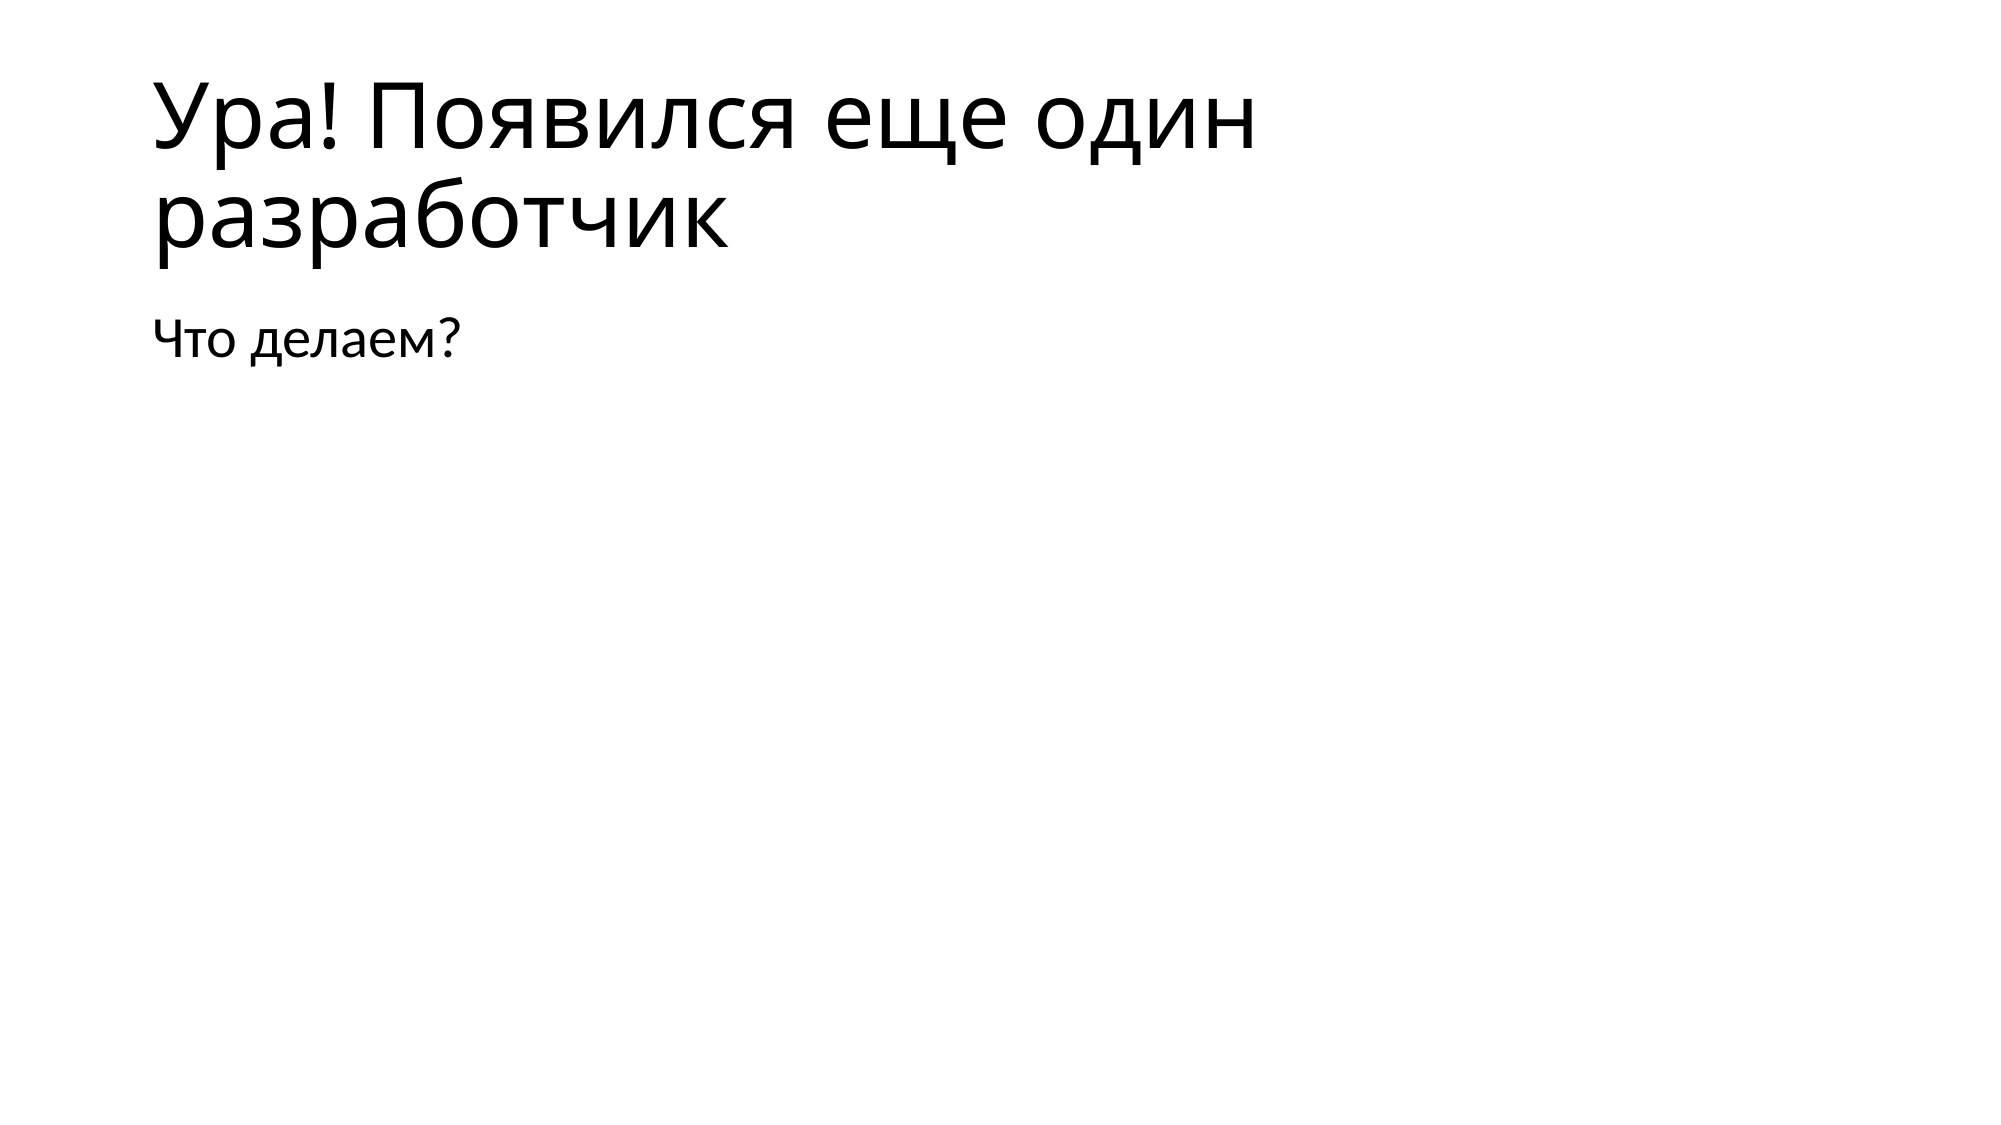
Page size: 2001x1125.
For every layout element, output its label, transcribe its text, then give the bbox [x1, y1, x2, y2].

title Ура! Появился еще один разработчик [137, 59, 1863, 278]
list Что делаем? [137, 299, 1863, 1014]
